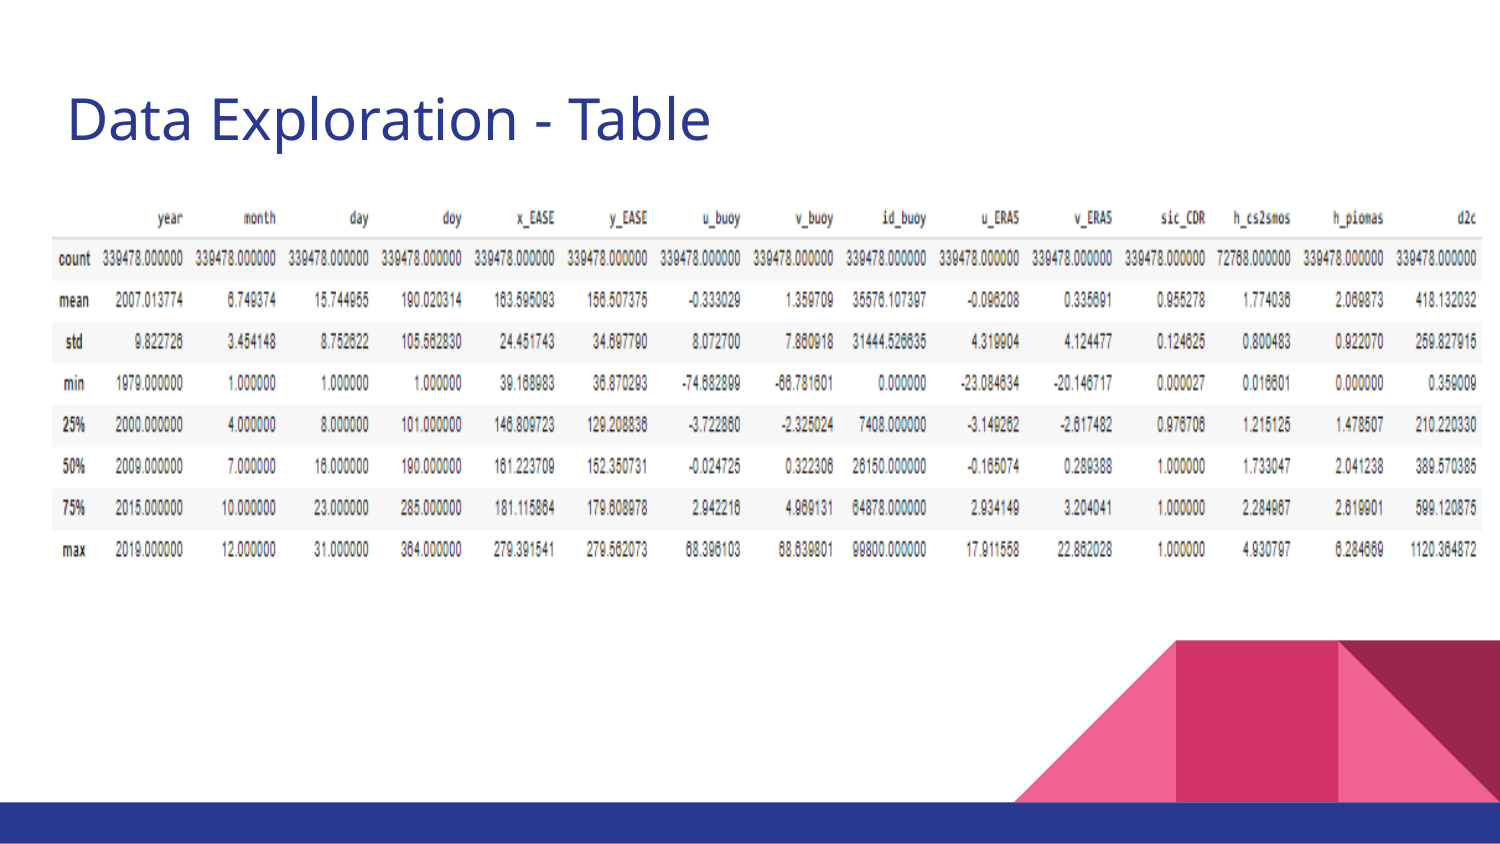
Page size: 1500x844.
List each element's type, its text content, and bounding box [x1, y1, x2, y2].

title Data Exploration - Table [51, 67, 1449, 167]
picture [50, 185, 1500, 579]
